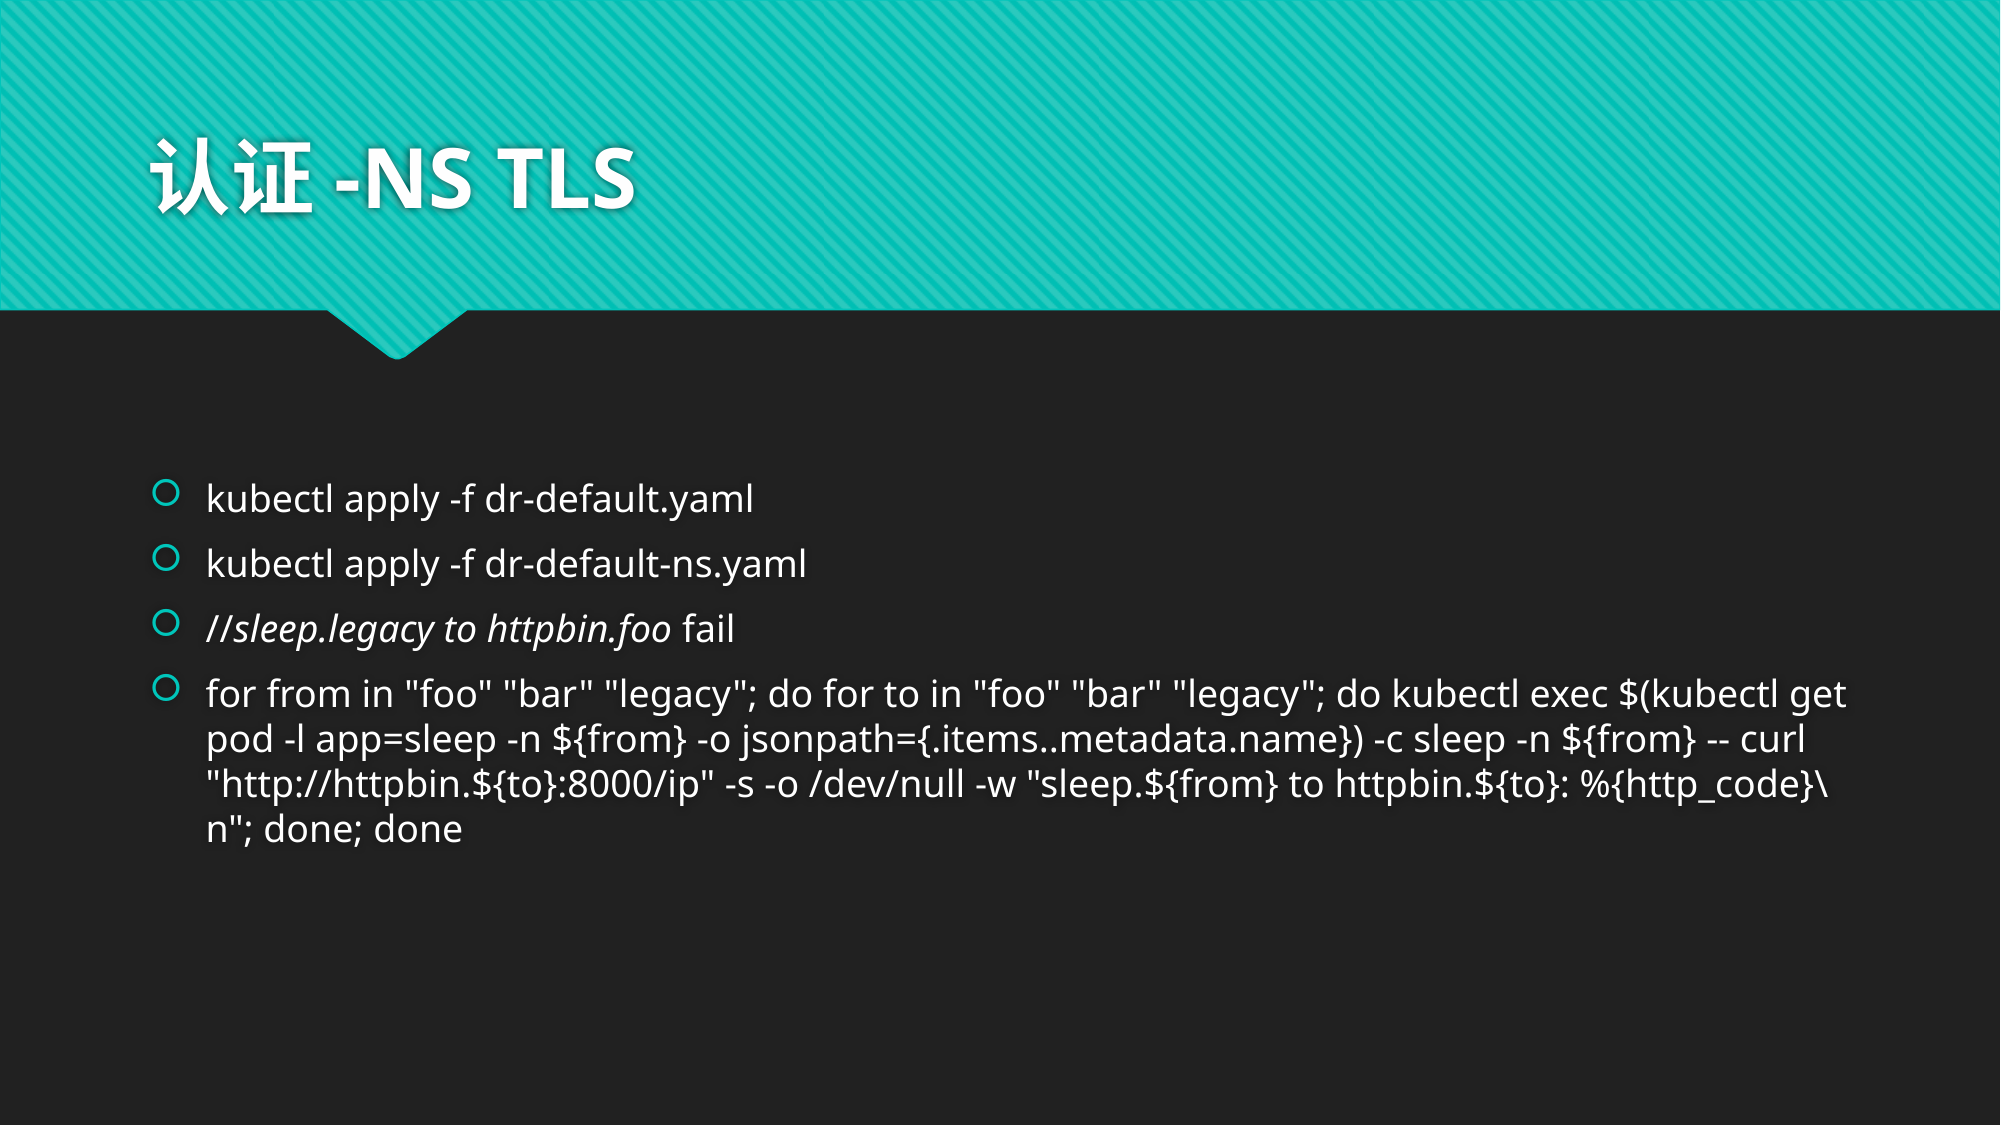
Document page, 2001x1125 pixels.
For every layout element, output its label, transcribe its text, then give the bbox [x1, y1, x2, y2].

list kubectl apply -f dr-default.yaml kubectl apply -f dr-default-ns.yaml //sleep.legacy to httpbin.foo fail for from in "foo" "bar" "legacy"; do for to in "foo" "bar" "legacy"; do kubectl exec $(kubectl get pod -l app=sleep -n ${from} -o jsonpath={.items..metadata.name}) -c sleep -n ${from} -- curl "http://httpbin.${to}:8000/ip" -s -o /dev/null -w "sleep.${from} to httpbin.${to}: %{http_code}\n"; done; done [134, 364, 1866, 962]
title 认证-NS TLS [132, 73, 1868, 233]
